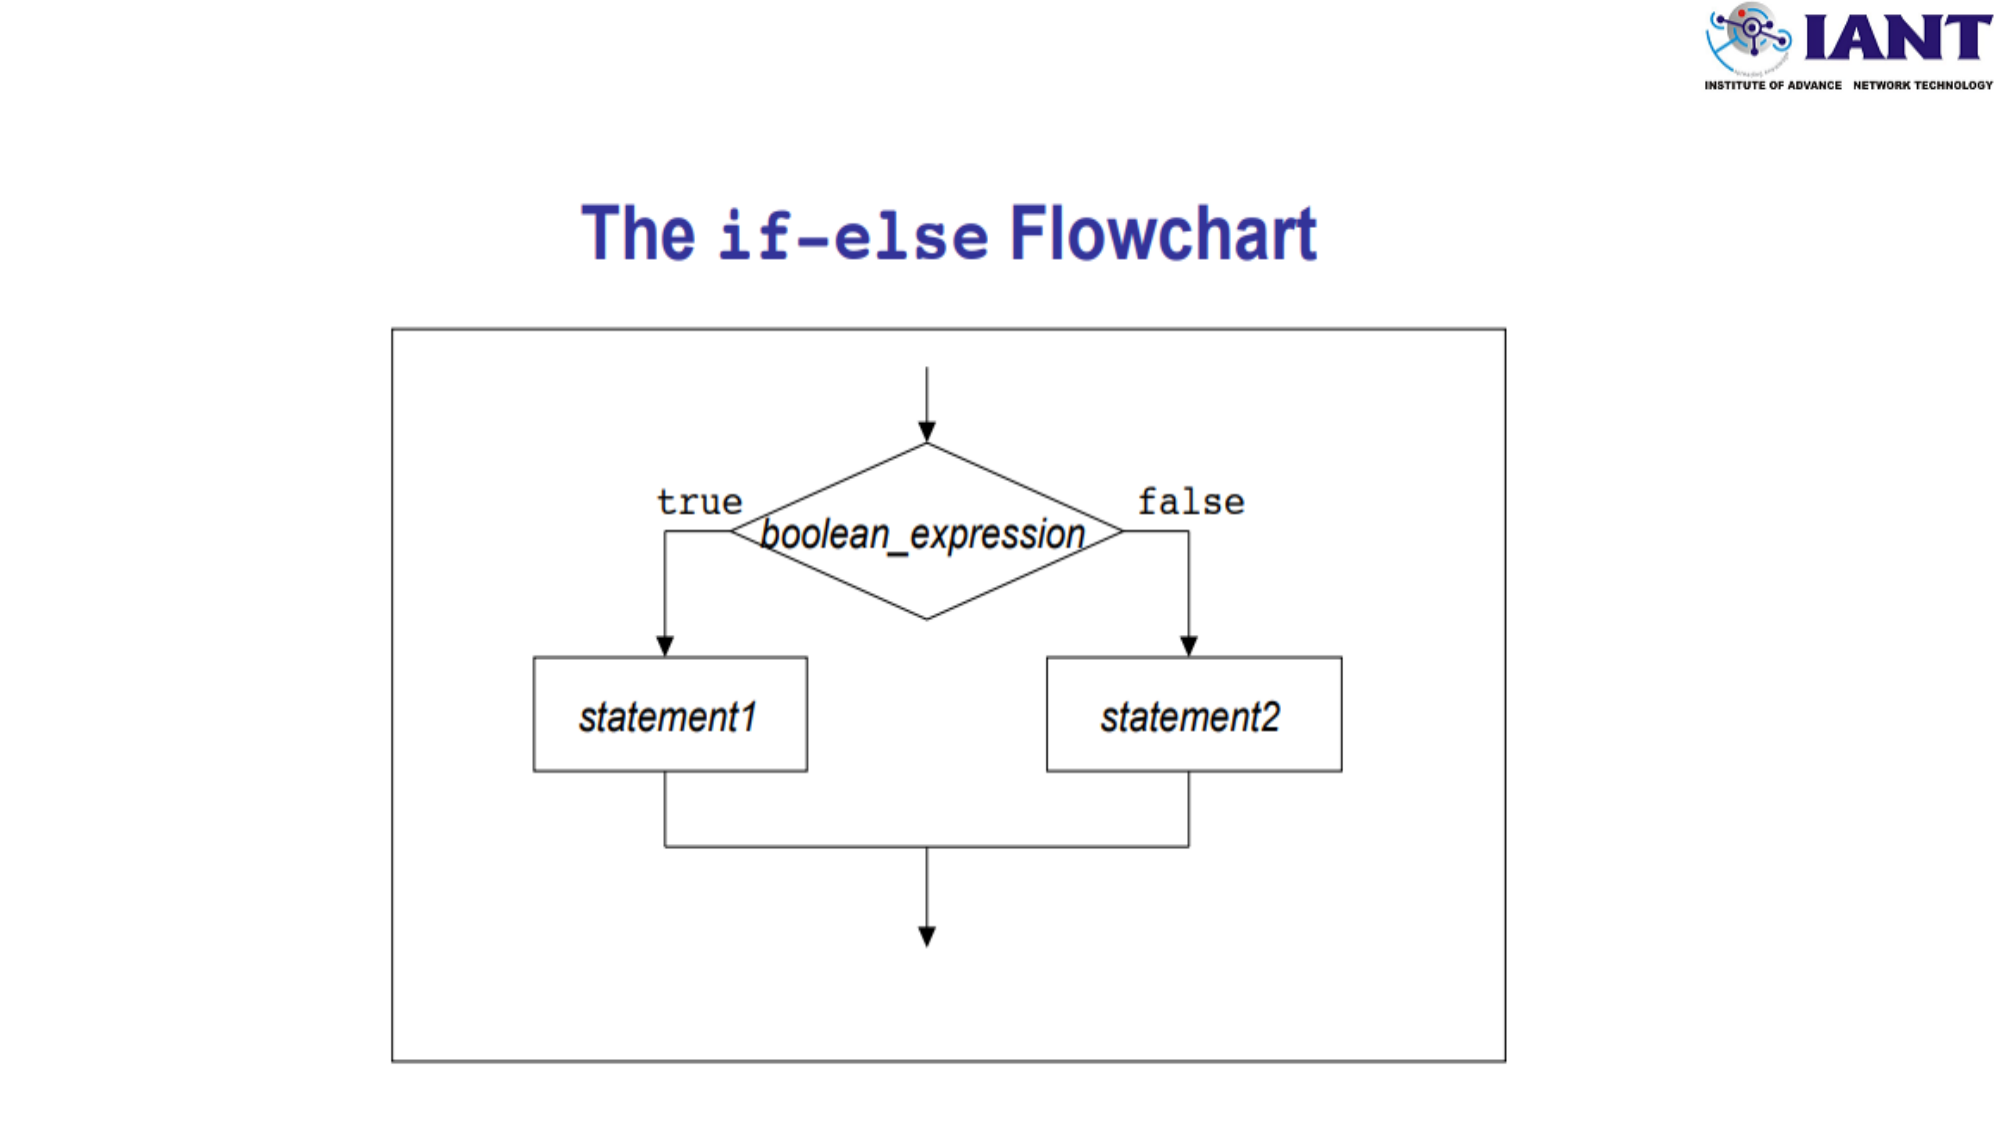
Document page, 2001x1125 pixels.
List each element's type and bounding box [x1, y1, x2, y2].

list [333, 182, 1543, 1084]
picture [1701, 0, 2000, 96]
